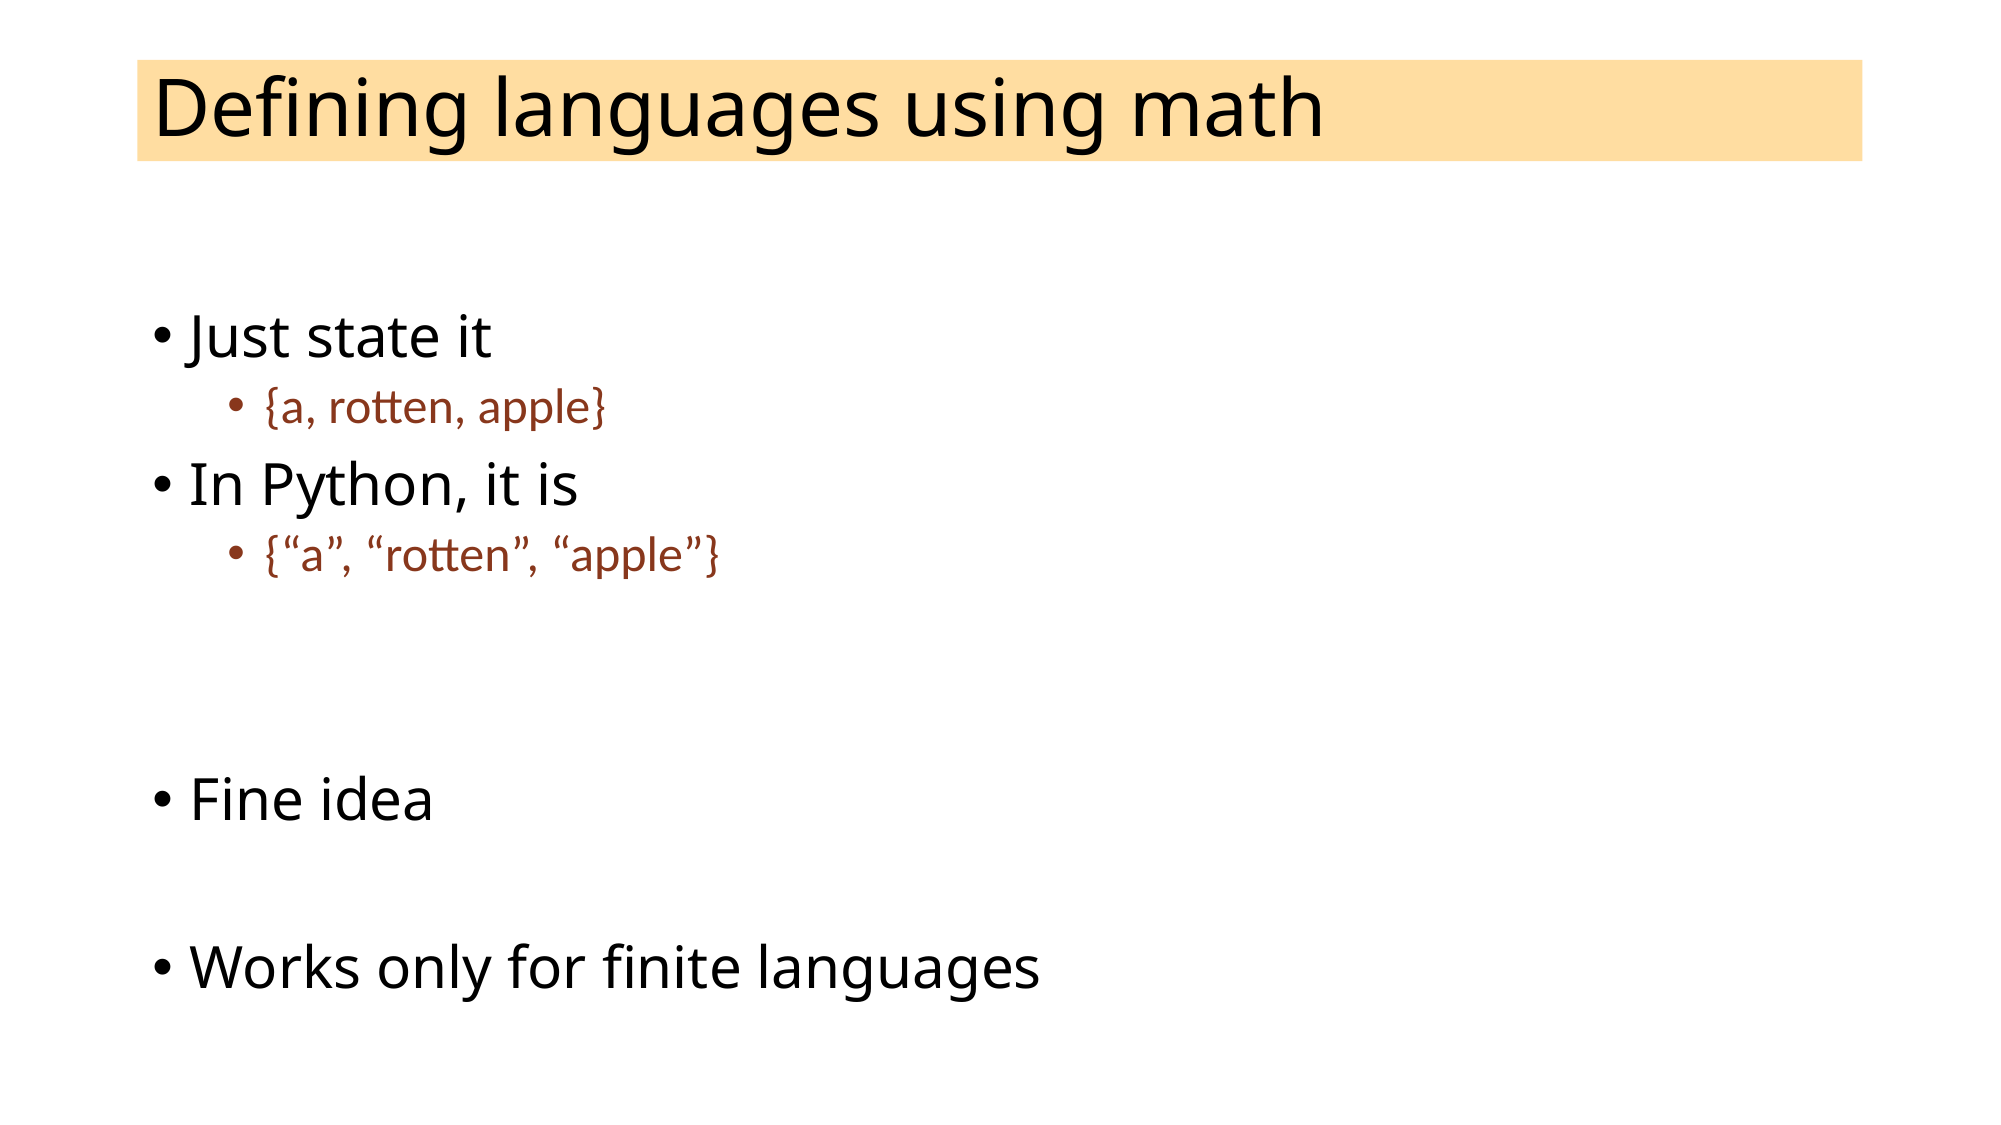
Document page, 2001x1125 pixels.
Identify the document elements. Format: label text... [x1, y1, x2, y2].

title Defining languages using math [137, 59, 1863, 162]
list Just state it {a, rotten, apple} In Python, it is {“a”, “rotten”, “apple”} Fine idea Works only for finite languages [137, 299, 1863, 1014]
